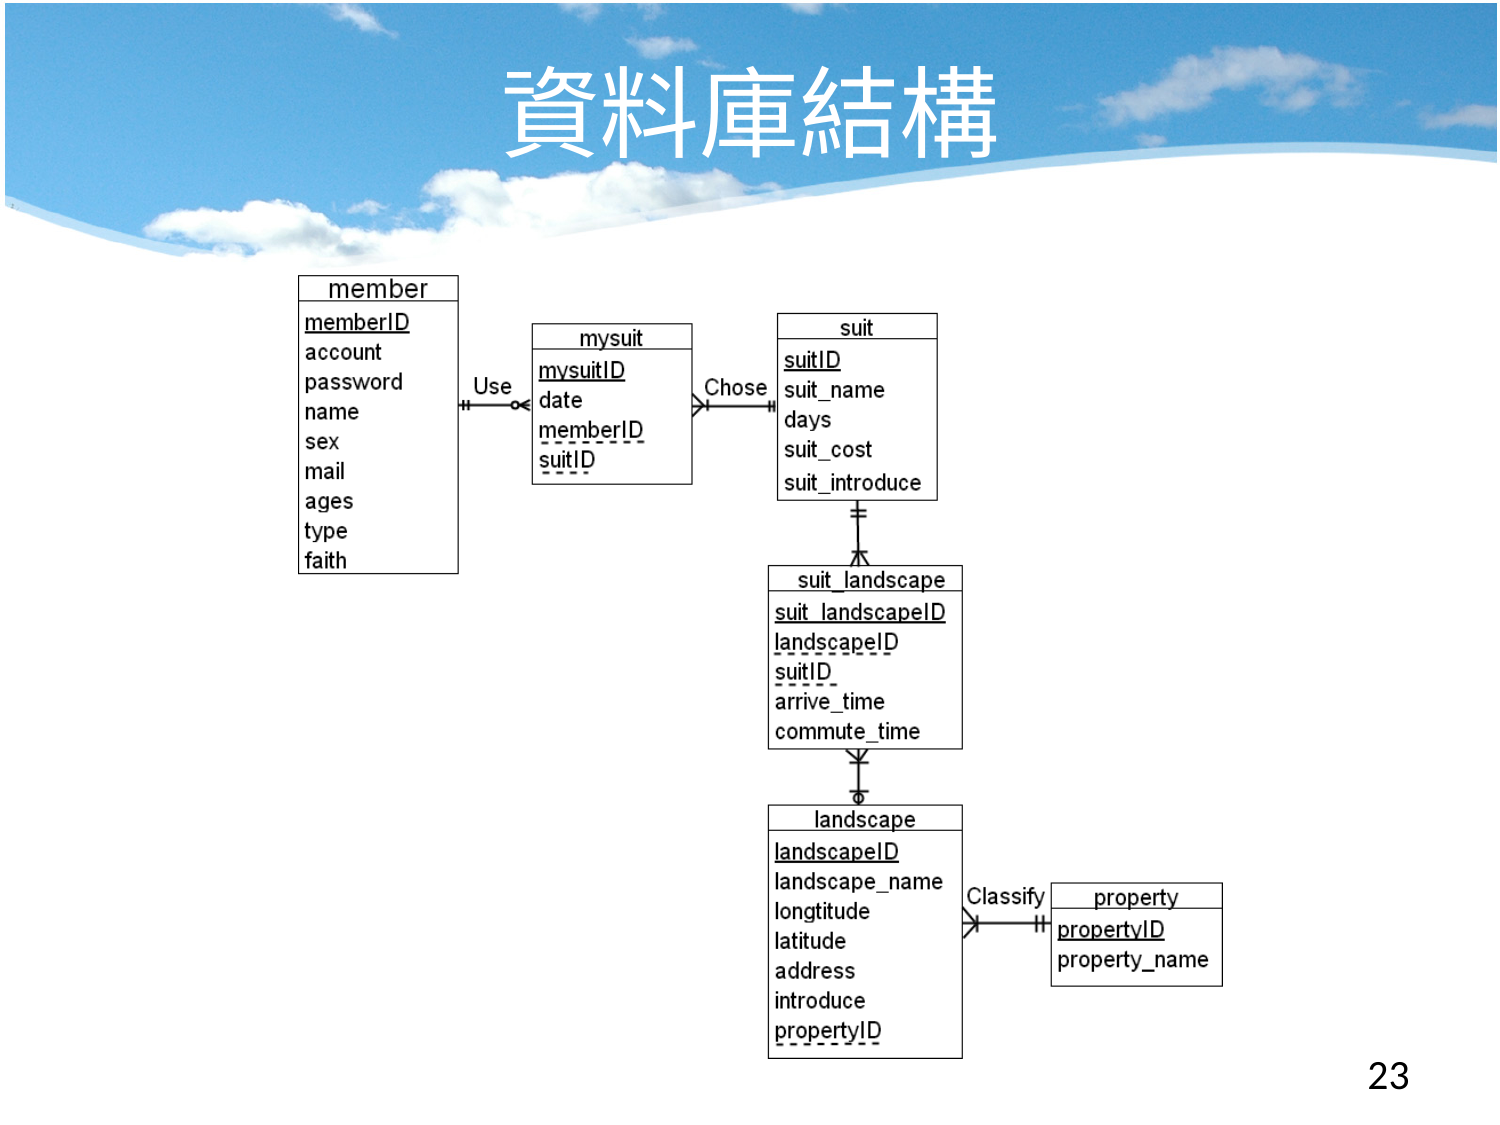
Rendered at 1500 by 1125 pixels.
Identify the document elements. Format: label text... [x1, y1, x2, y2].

slide_number 23 [1074, 1042, 1425, 1103]
text_box 資料庫結構 [74, 45, 1425, 176]
picture [0, 0, 1500, 1125]
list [298, 274, 1223, 1059]
